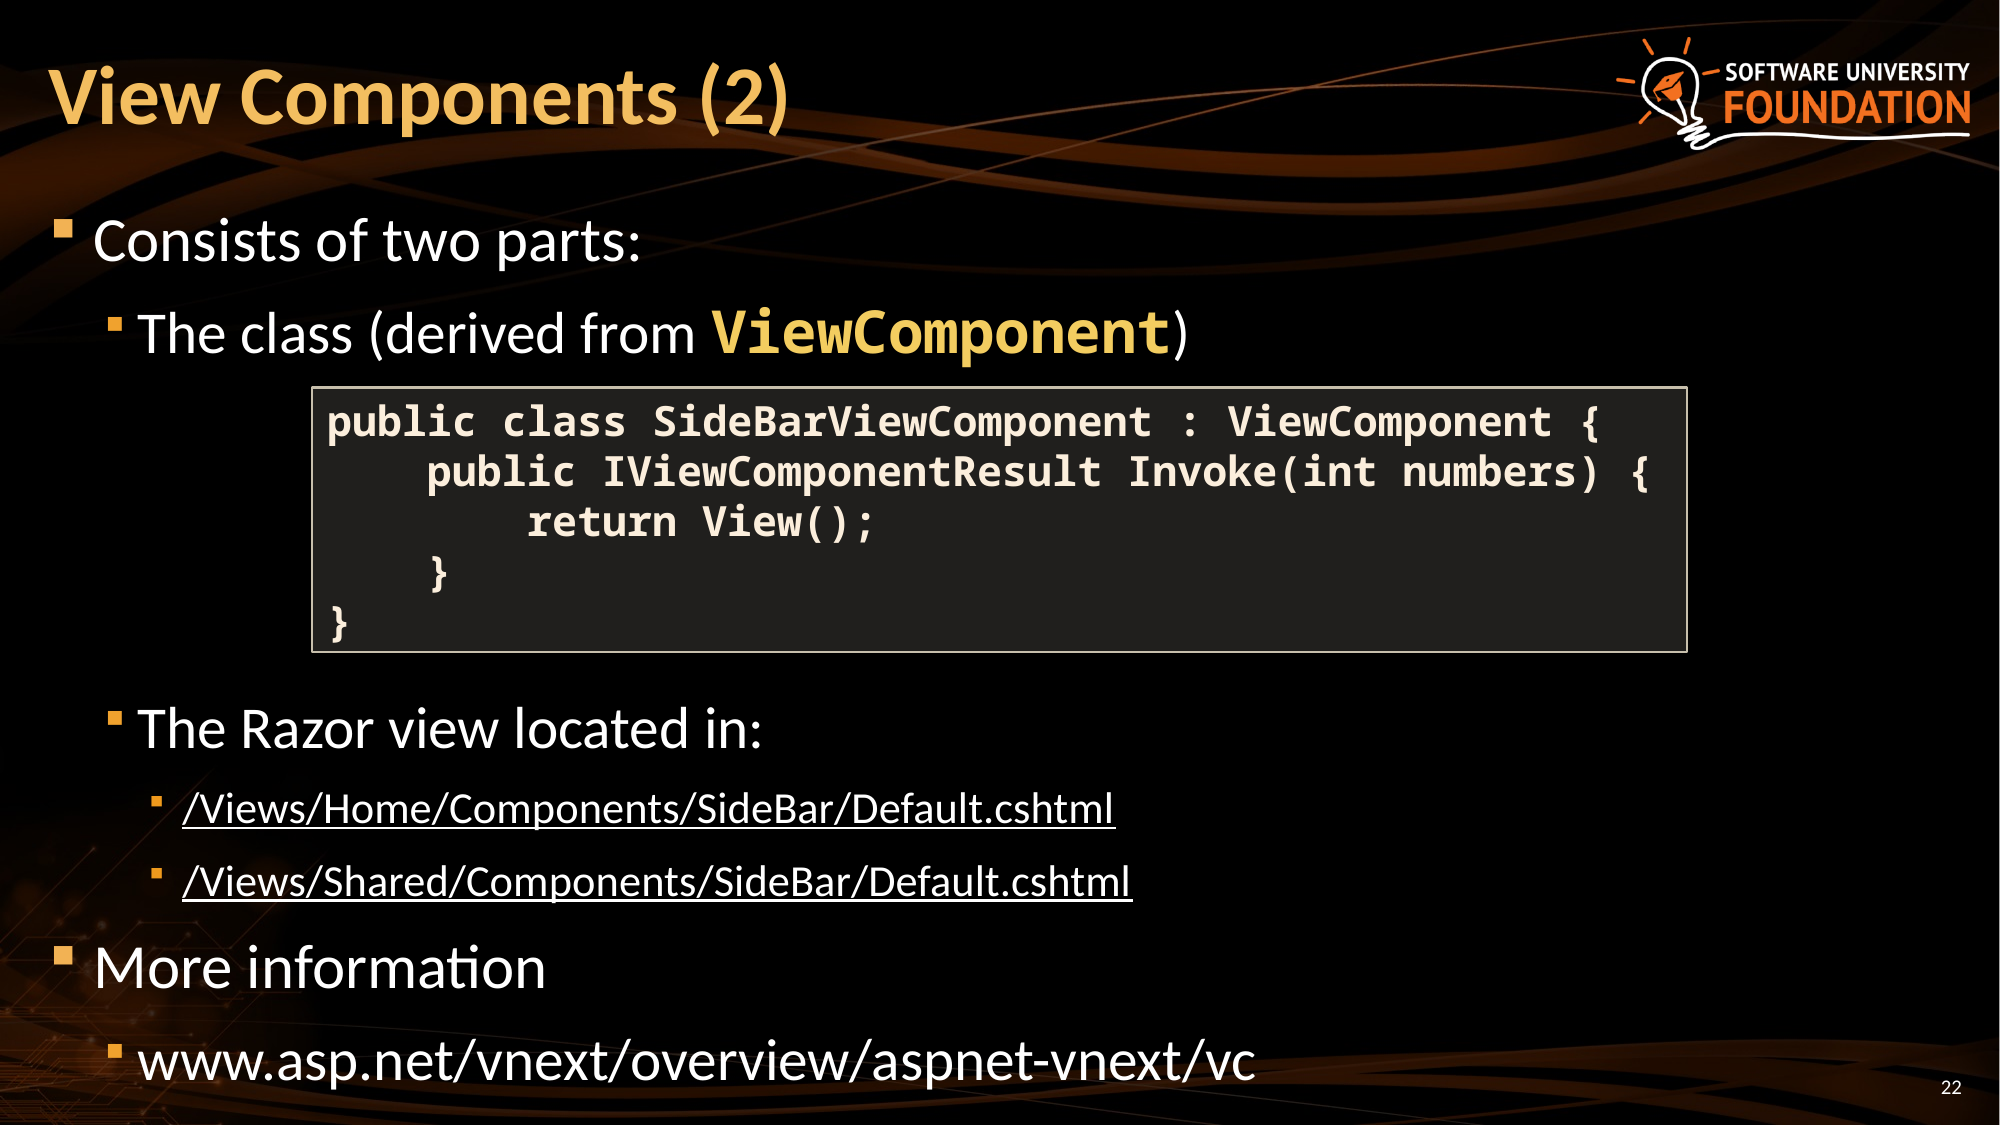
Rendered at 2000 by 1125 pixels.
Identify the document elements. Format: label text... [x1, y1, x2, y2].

text_box public class SideBarViewComponent : ViewComponent { public IViewComponentResult Invoke(int numbers) { return View(); } } [312, 387, 1688, 653]
list Consists of two parts: The class (derived from ViewComponent) The Razor view located in: /Views/Home/Components/SideBar/Default.cshtml /Views/Shared/Components/SideBar/Default.cshtml More information www.asp.net/vnext/overview/aspnet-vnext/vc [31, 188, 1968, 1103]
picture [0, 0, 2000, 1125]
title View Components (2) [30, 6, 1602, 189]
